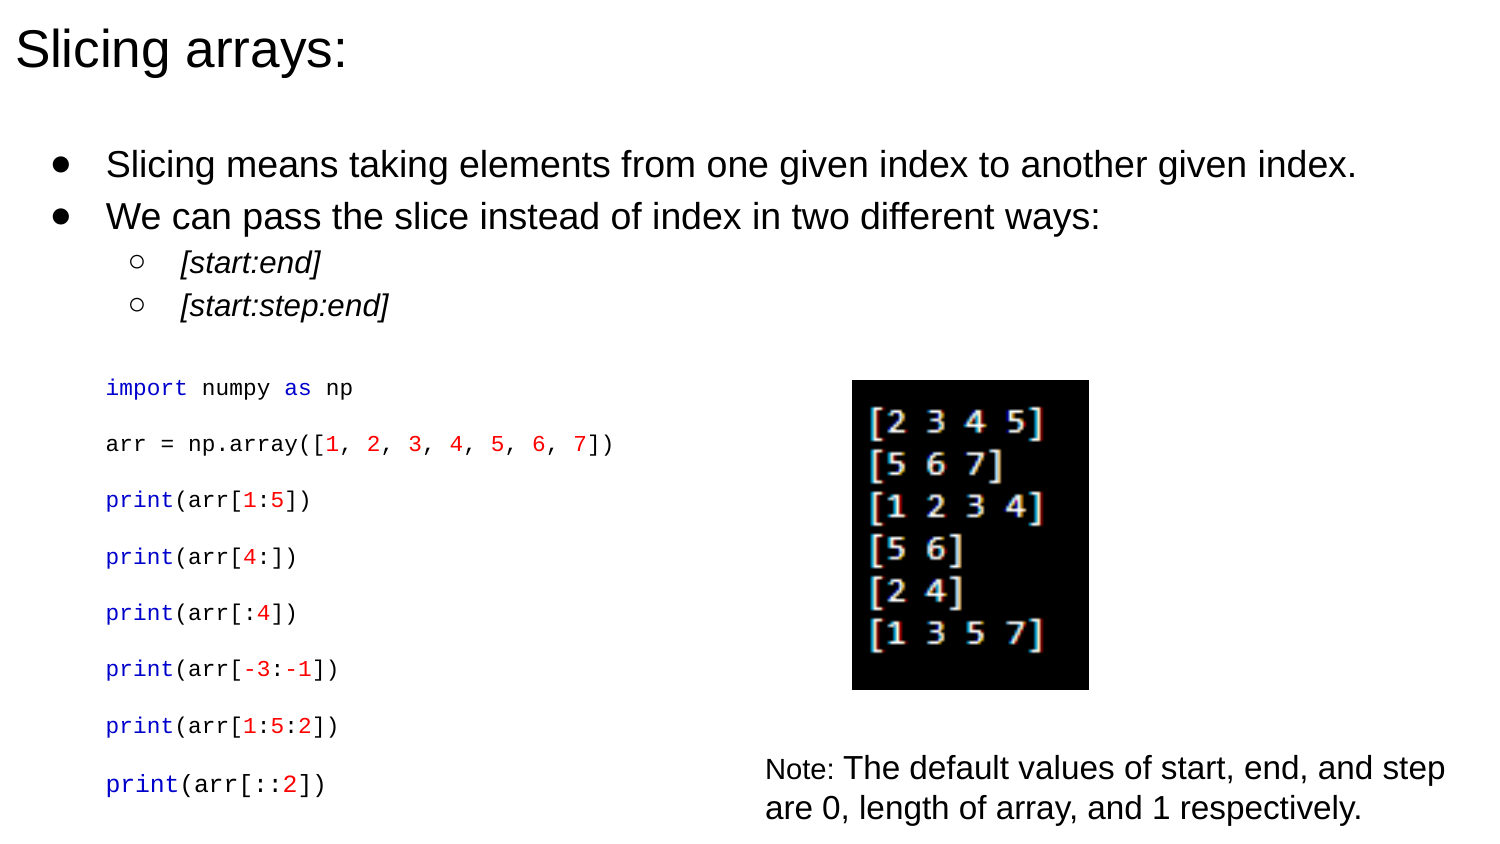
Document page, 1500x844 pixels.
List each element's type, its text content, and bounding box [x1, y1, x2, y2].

title Slicing arrays: [0, 0, 1398, 94]
text_box import numpy as np arr = np.array([1, 2, 3, 4, 5, 6, 7]) print(arr[1:5]) print(arr[4:]) print(arr[:4]) print(arr[-3:-1]) print(arr[1:5:2]) print(arr[::2]) [15, 353, 1140, 641]
picture [851, 379, 1089, 690]
text_box Note: The default values of start, end, and step are 0, length of array, and 1 respectively. [749, 731, 1473, 809]
list Slicing means taking elements from one given index to another given index. We can pass the slice instead of index in two different ways: [start:end] [start:step:end] [15, 118, 1414, 679]
